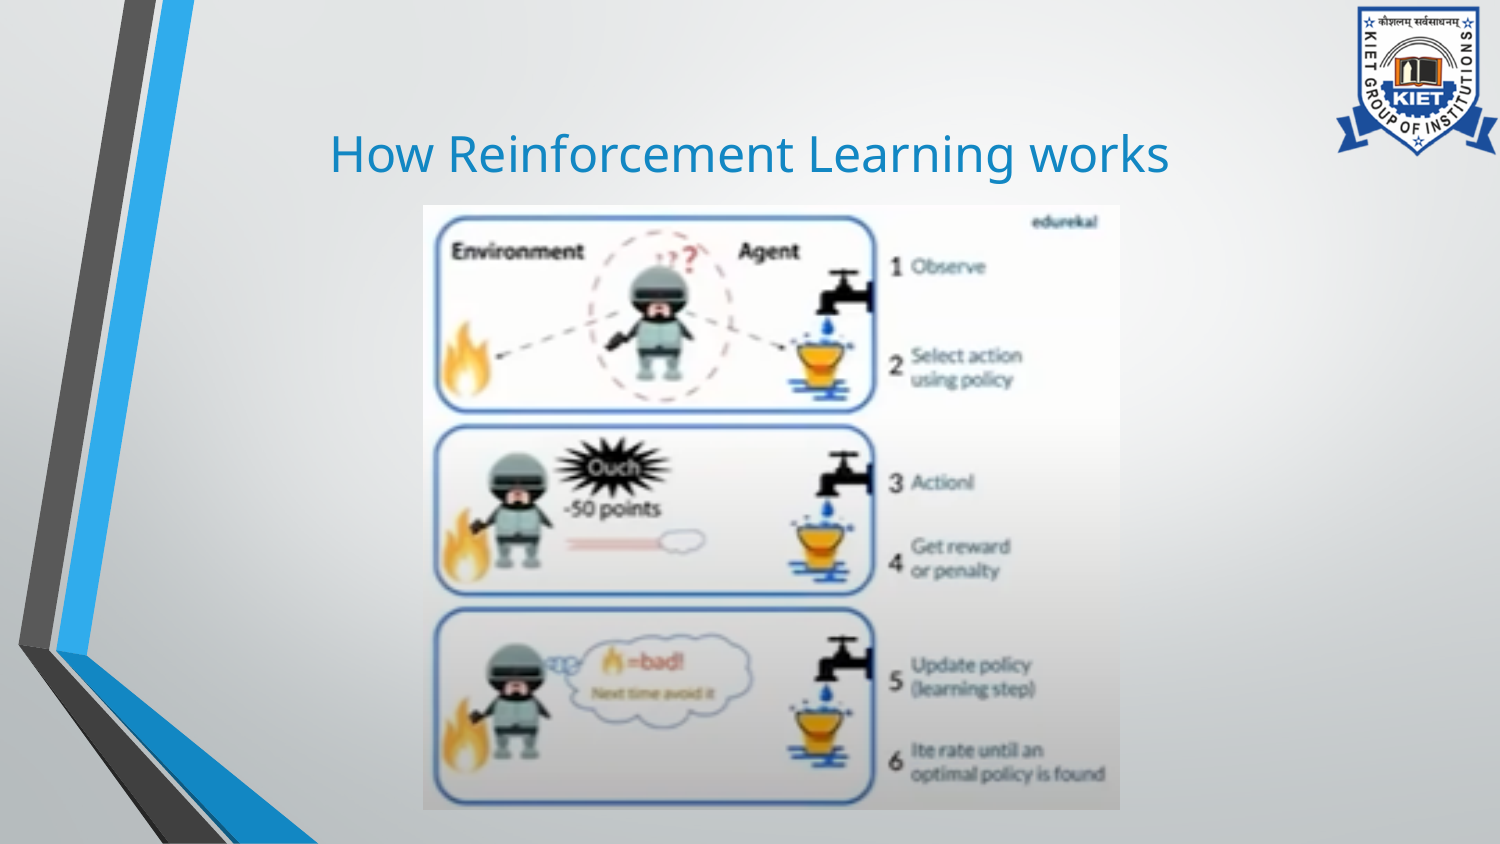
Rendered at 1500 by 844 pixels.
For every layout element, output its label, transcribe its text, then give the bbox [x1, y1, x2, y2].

title How Reinforcement Learning works [75, 70, 1425, 234]
picture [1334, 0, 1500, 166]
picture [423, 204, 1120, 810]
